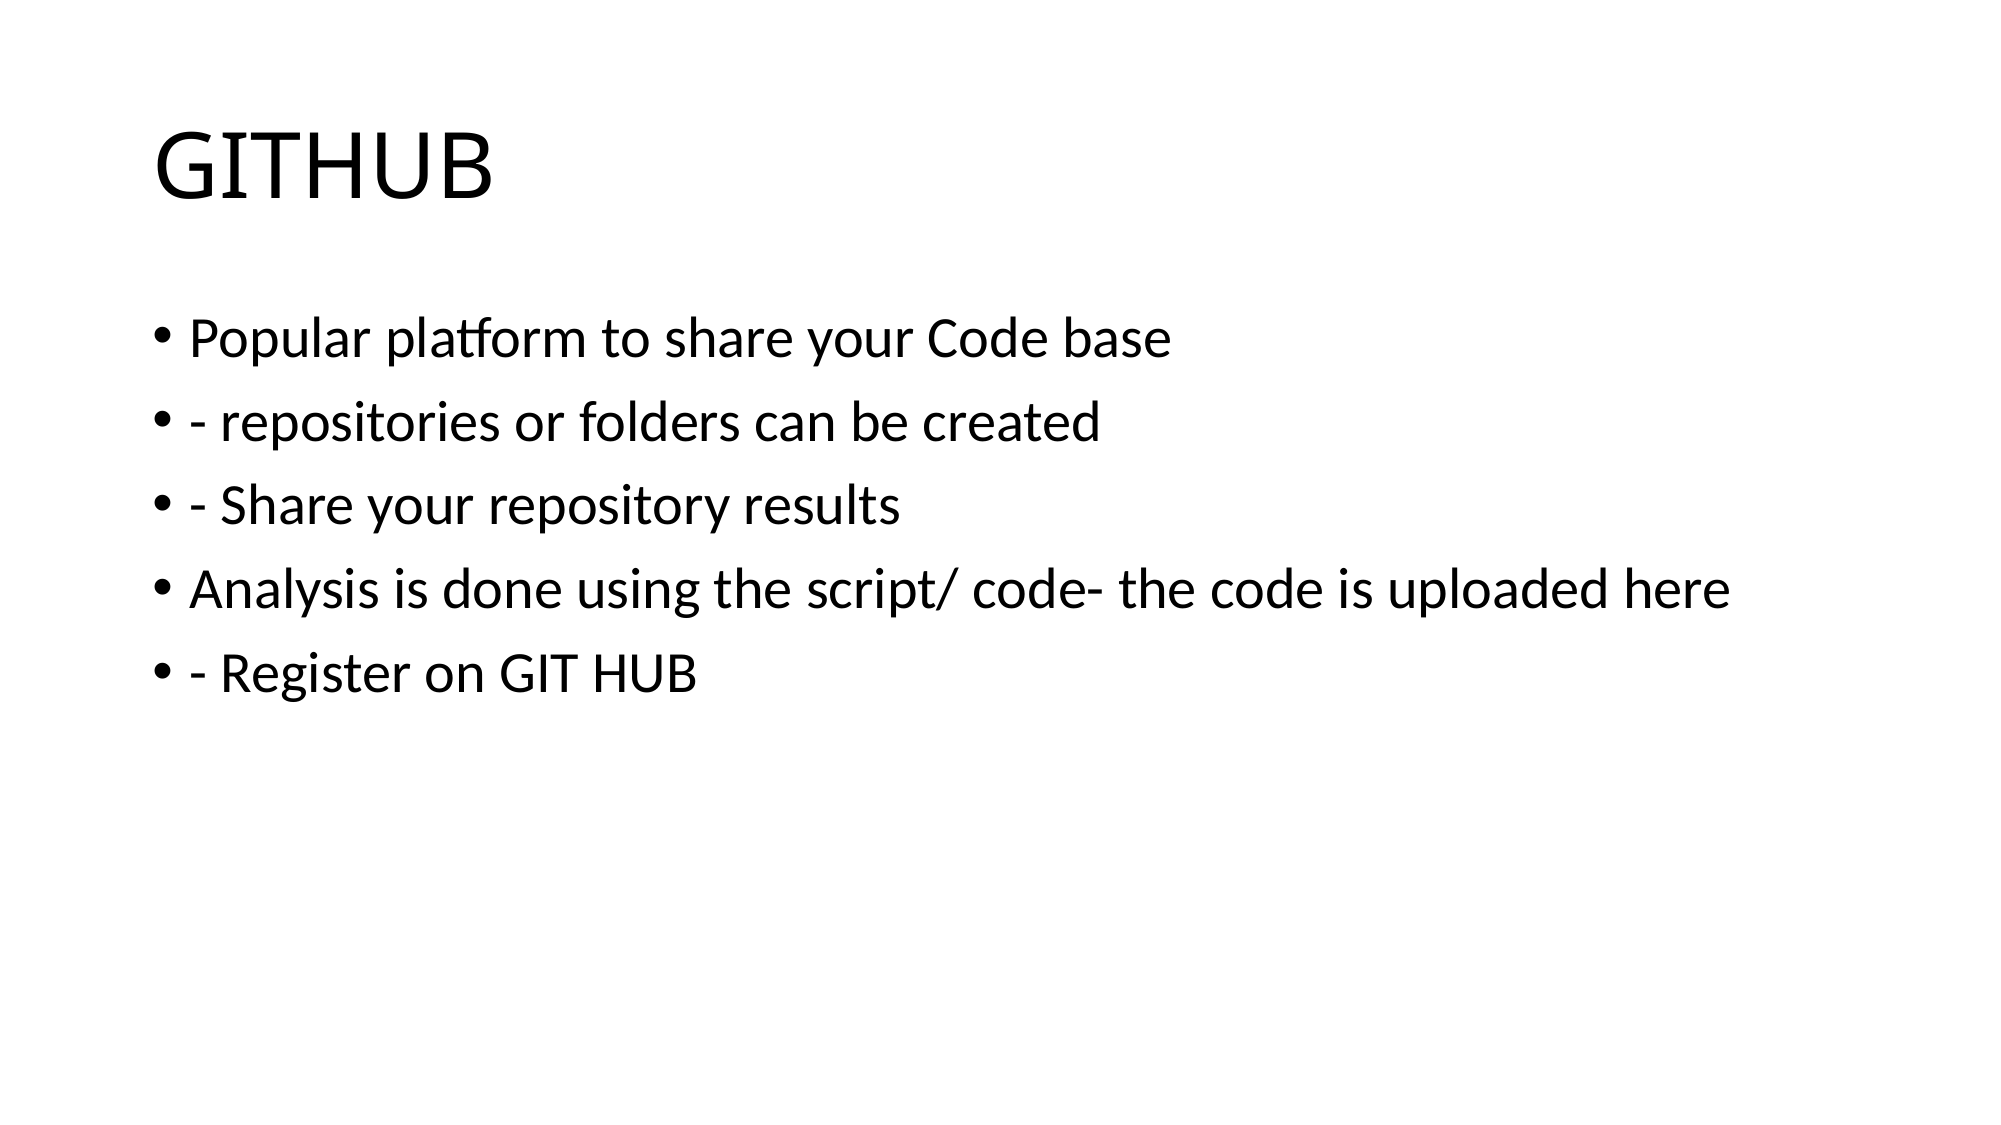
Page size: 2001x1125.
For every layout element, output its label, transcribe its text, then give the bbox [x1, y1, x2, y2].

list Popular platform to share your Code base - repositories or folders can be created - Share your repository results Analysis is done using the script/ code- the code is uploaded here - Register on GIT HUB [137, 299, 1863, 1014]
title GITHUB [137, 59, 1863, 278]
